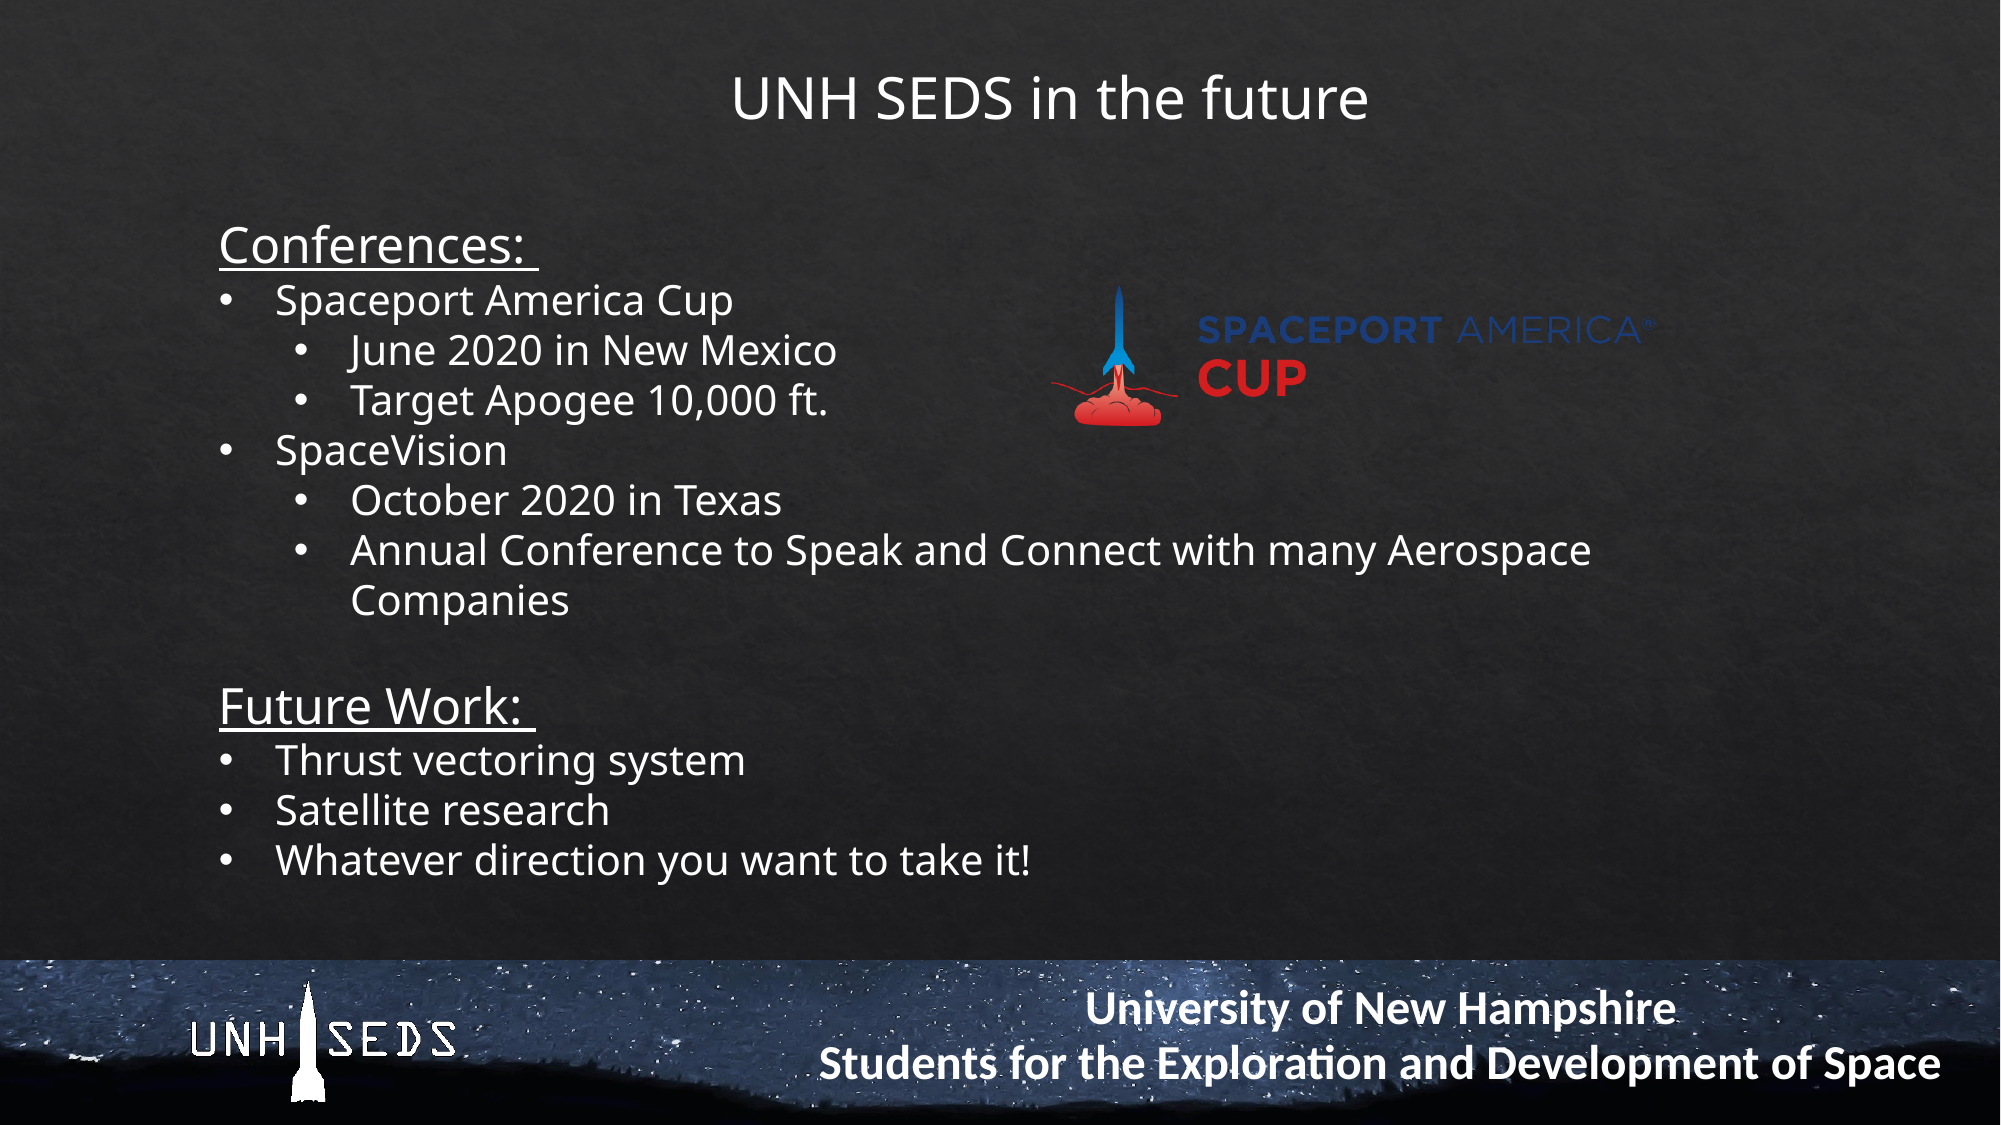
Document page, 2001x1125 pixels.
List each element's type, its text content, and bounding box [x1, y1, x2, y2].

text_box UNH SEDS in the future [604, 53, 1497, 139]
picture [1038, 276, 1665, 438]
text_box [0, 959, 2000, 1125]
text_box Conferences: Spaceport America Cup June 2020 in New Mexico Target Apogee 10,000 ft. SpaceVision October 2020 in Texas Annual Conference to Speak and Connect with many Aerospace Companies Future Work: Thrust vectoring system Satellite research Whatever direction you want to take it! [204, 206, 1808, 956]
